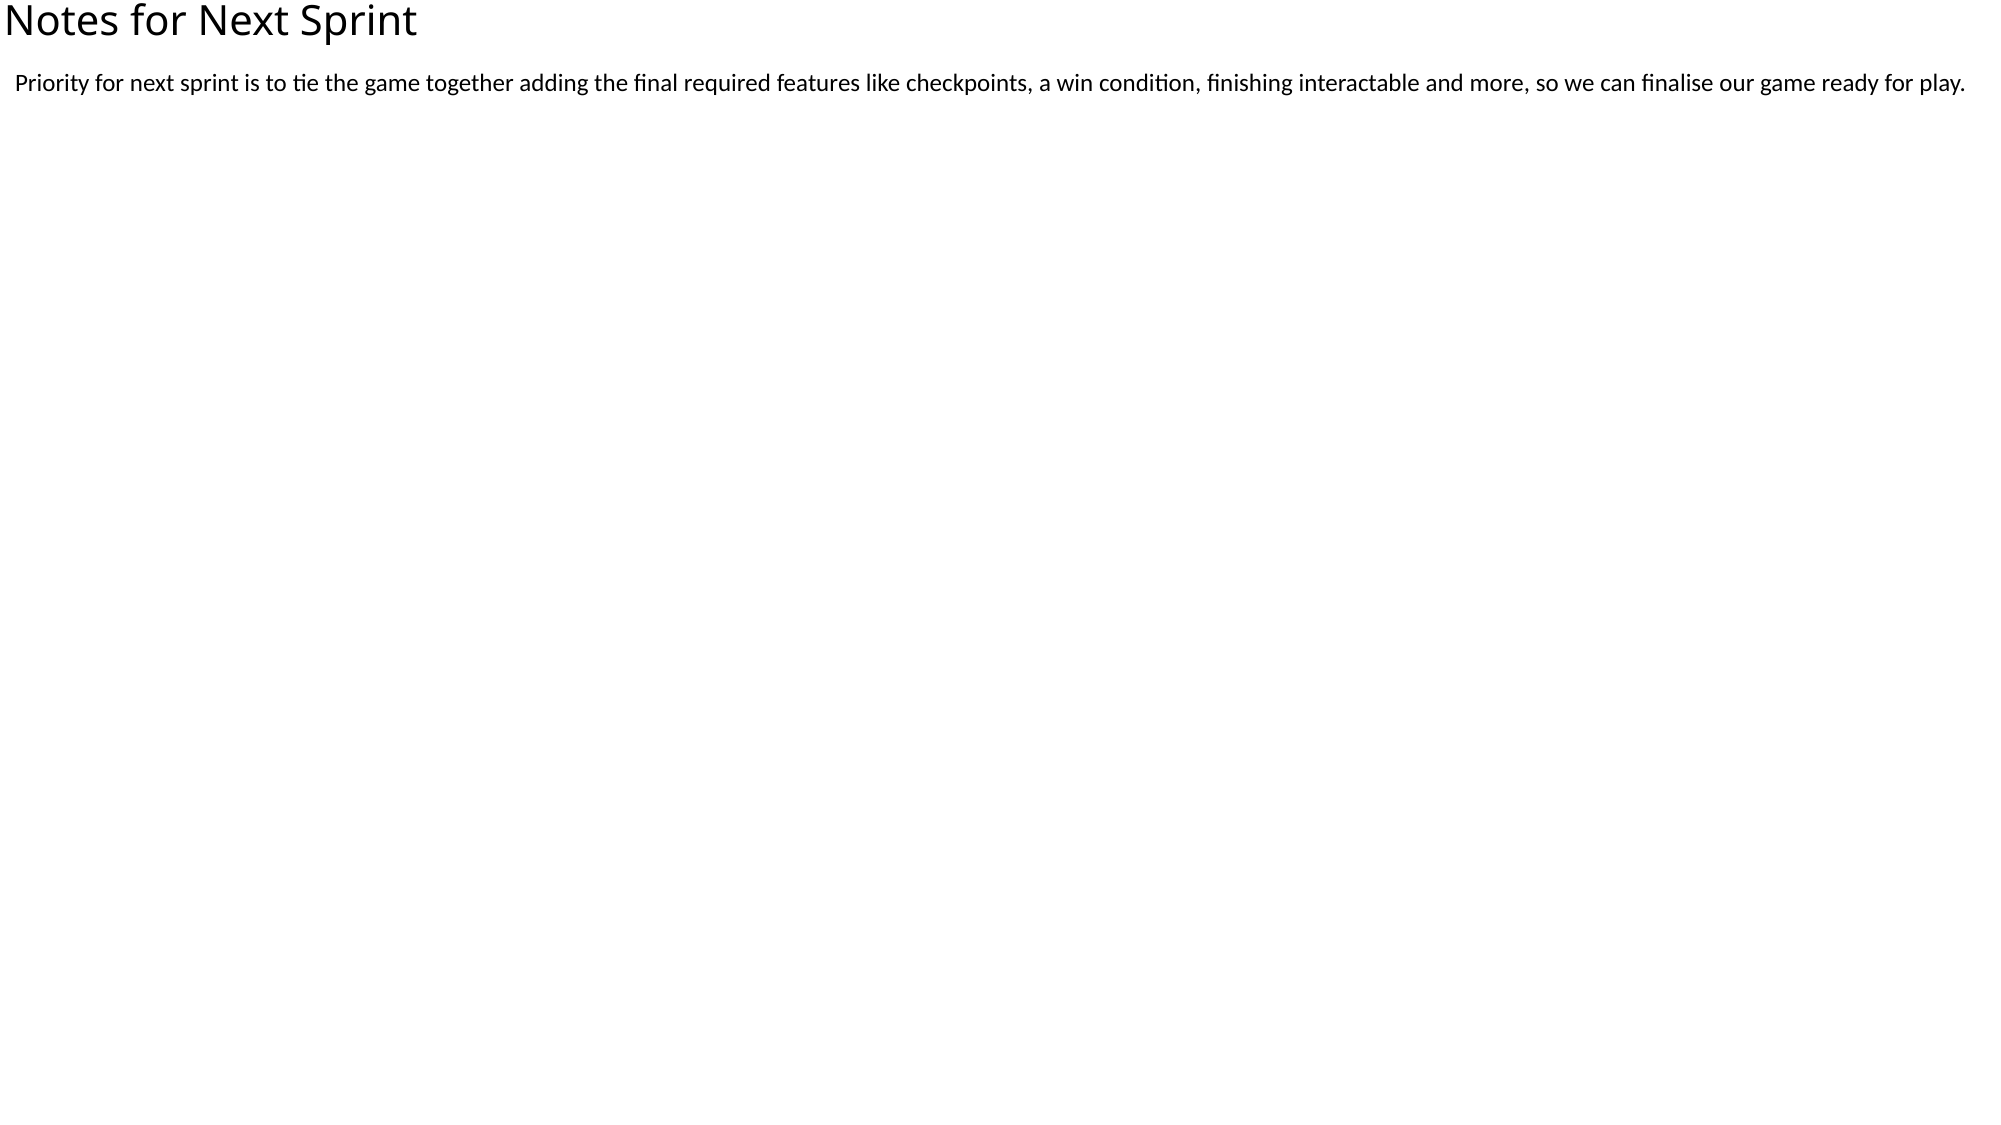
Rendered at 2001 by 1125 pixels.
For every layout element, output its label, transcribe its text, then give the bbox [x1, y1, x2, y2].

list Priority for next sprint is to tie the game together adding the final required features like checkpoints, a win condition, finishing interactable and more, so we can finalise our game ready for play. [0, 62, 2000, 777]
title Notes for Next Sprint [0, 0, 1714, 62]
